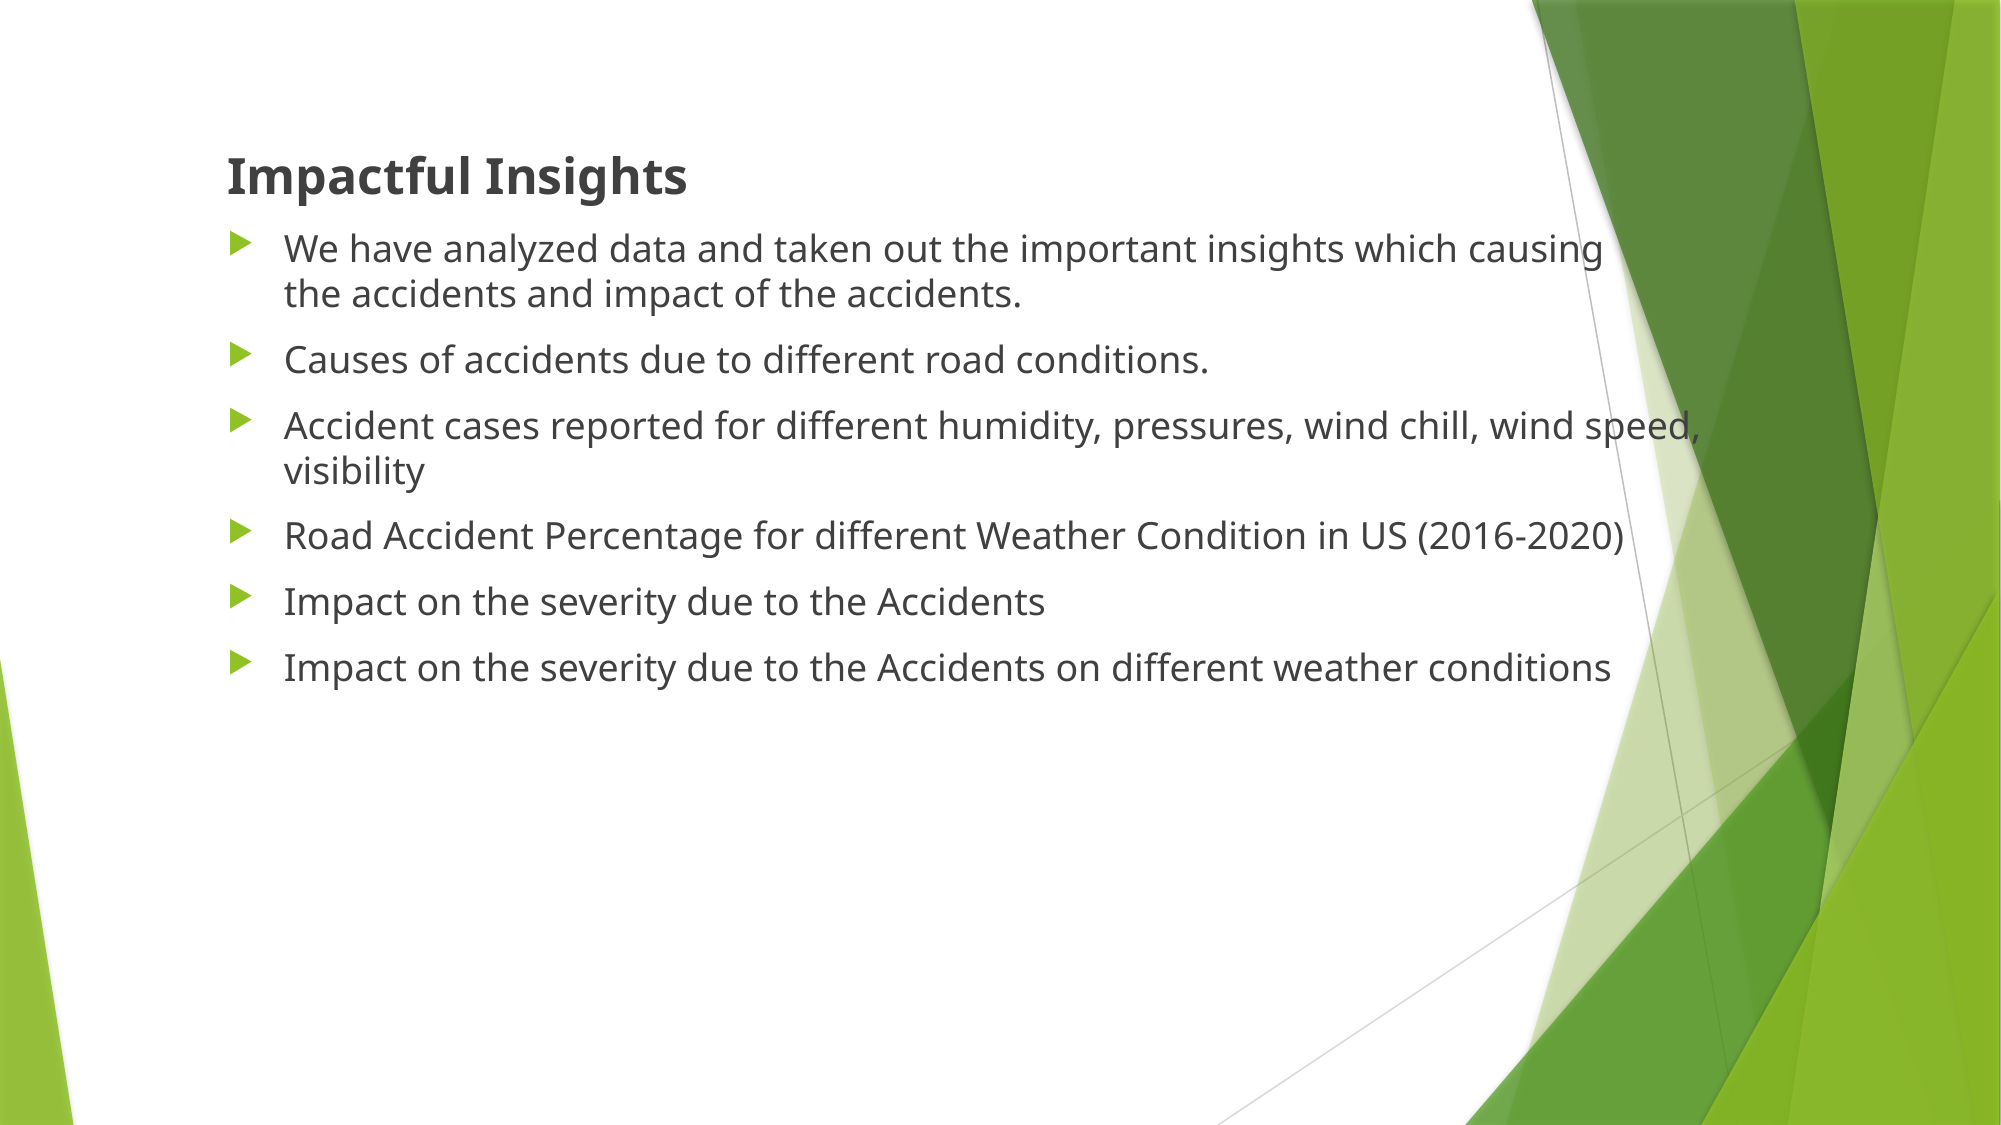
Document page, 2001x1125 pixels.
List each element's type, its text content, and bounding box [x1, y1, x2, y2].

list Impactful Insights We have analyzed data and taken out the important insights which causing the accidents and impact of the accidents. Causes of accidents due to different road conditions. Accident cases reported for different humidity, pressures, wind chill, wind speed, visibility Road Accident Percentage for different Weather Condition in US (2016-2020) Impact on the severity due to the Accidents Impact on the severity due to the Accidents on different weather conditions [212, 136, 1788, 964]
